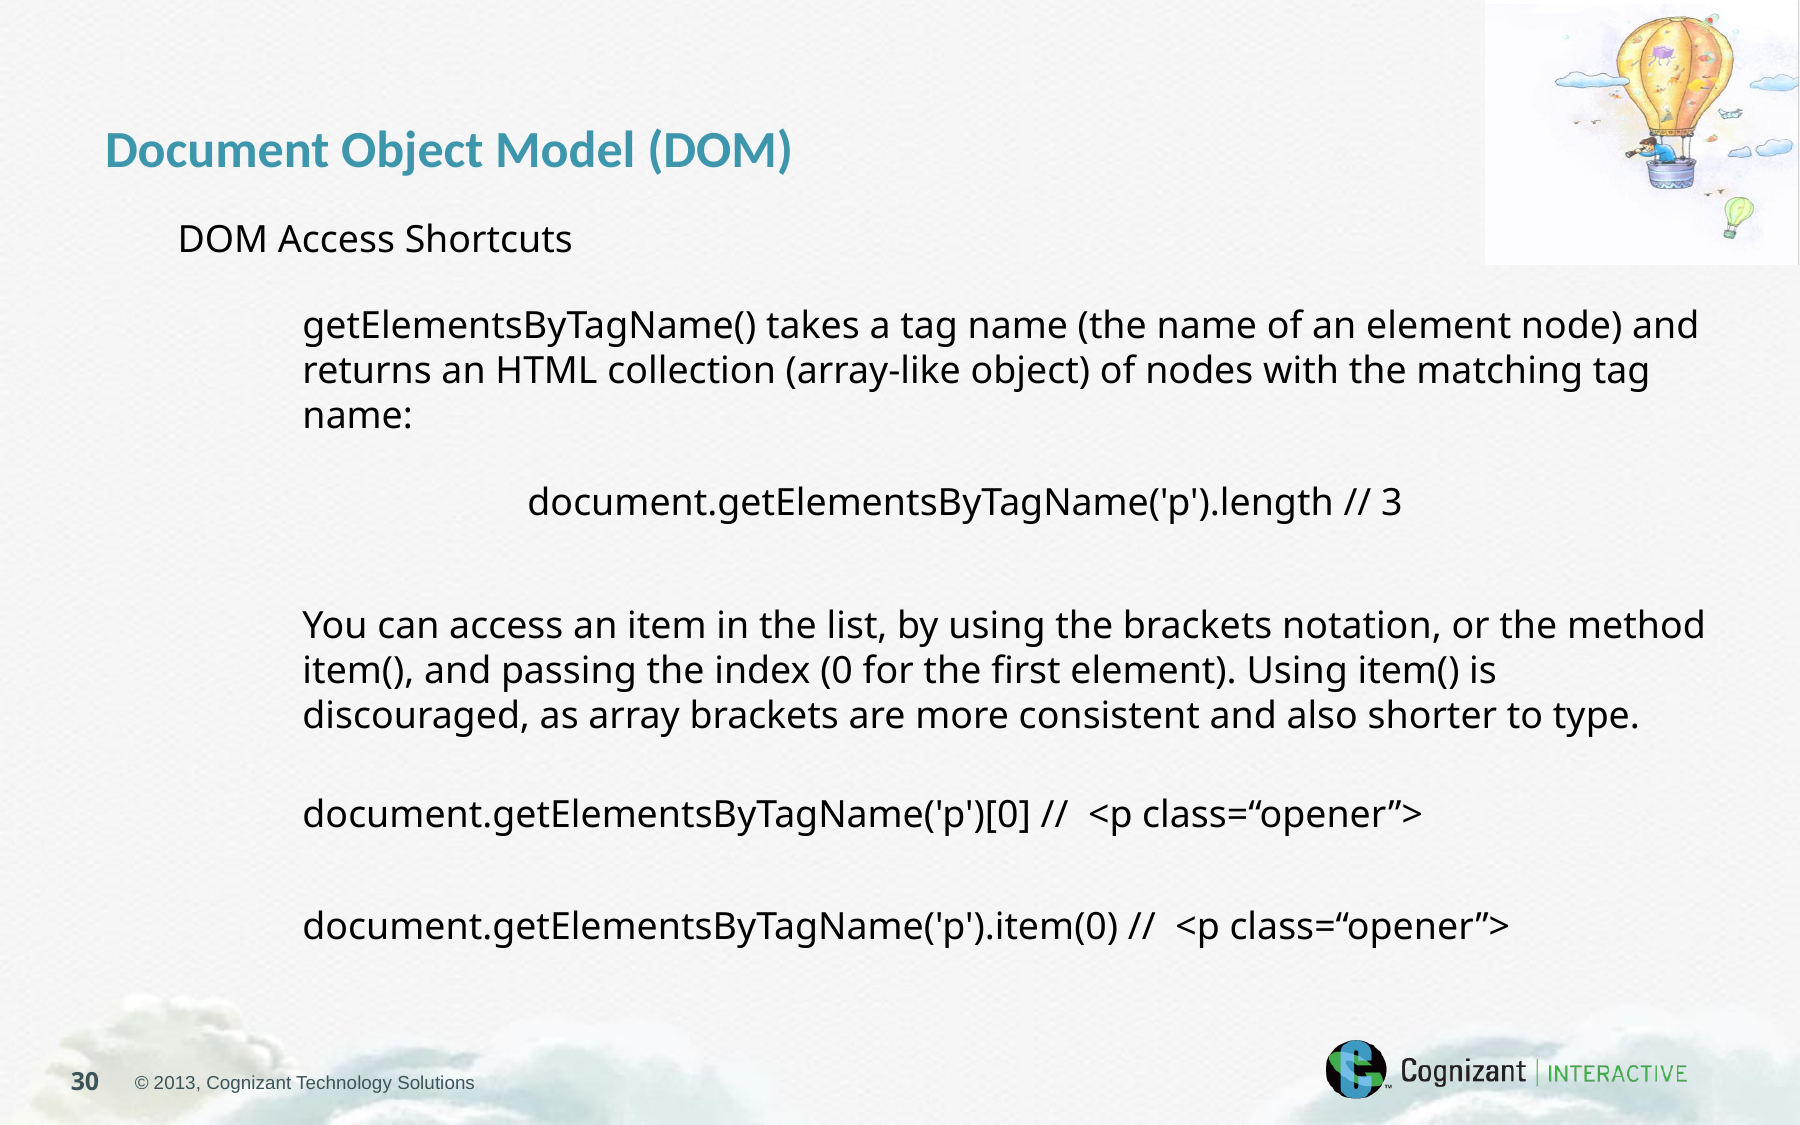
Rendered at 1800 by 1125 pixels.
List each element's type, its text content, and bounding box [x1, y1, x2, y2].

text_box getElementsByTagName() takes a tag name (the name of an element node) and returns an HTML collection (array-like object) of nodes with the matching tag name: [287, 299, 1725, 438]
picture [0, 0, 1800, 1125]
text_box You can access an item in the list, by using the brackets notation, or the method item(), and passing the index (0 for the first element). Using item() is discouraged, as array brackets are more consistent and also shorter to type. [287, 587, 1725, 750]
text_box Document Object Model (DOM) [90, 74, 1400, 218]
text_box document.getElementsByTagName('p').item(0) // <p class=“opener”> [287, 887, 1663, 963]
text_box document.getElementsByTagName('p')[0] // <p class=“opener”> [287, 774, 1500, 850]
text_box DOM Access Shortcuts [162, 199, 650, 275]
text_box document.getElementsByTagName('p').length // 3 [512, 462, 1475, 538]
